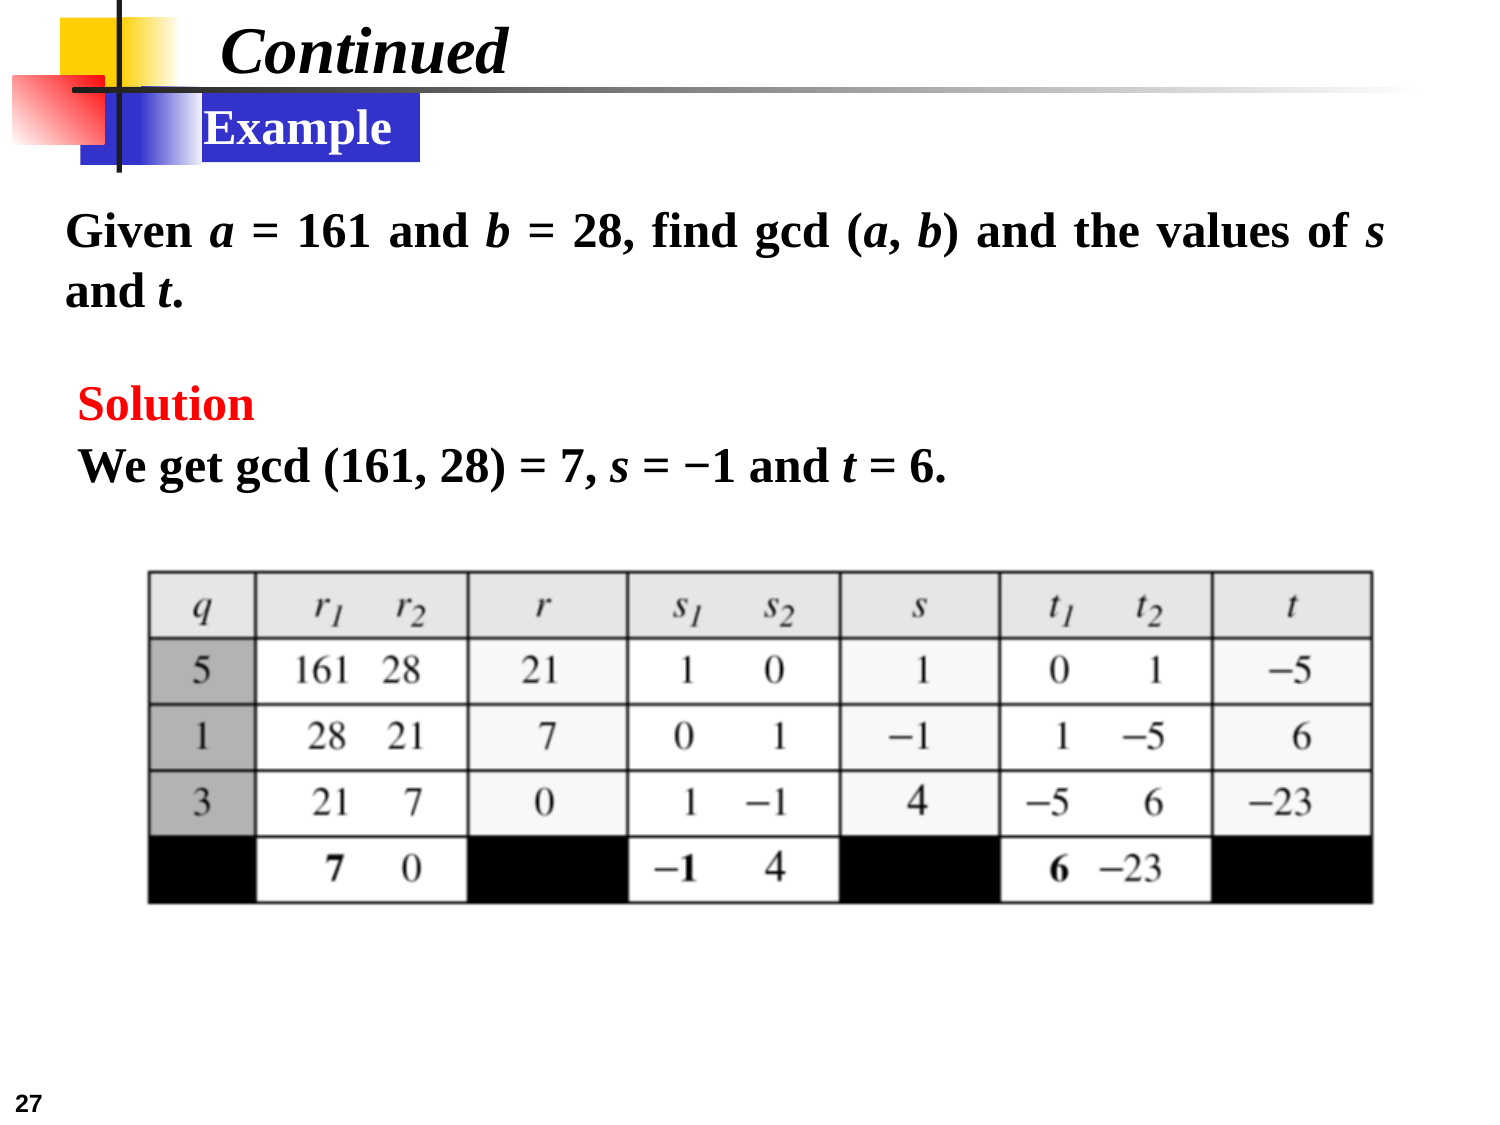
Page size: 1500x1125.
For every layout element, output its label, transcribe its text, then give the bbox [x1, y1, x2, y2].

text_box [122, 17, 177, 86]
text_box [72, 87, 188, 93]
text_box [122, 93, 141, 165]
text_box [141, 93, 202, 165]
text_box [12, 75, 105, 145]
text_box [80, 93, 116, 165]
text_box [116, 93, 122, 173]
slide_number 27 [0, 1050, 313, 1125]
text_box Continued [188, 0, 525, 95]
text_box [116, 0, 122, 87]
picture [137, 562, 1390, 916]
text_box [60, 17, 116, 86]
text_box Example [202, 95, 420, 163]
text_box [525, 87, 1423, 93]
text_box Solution [62, 362, 1413, 438]
text_box Given a = 161 and b = 28, find gcd (a, b) and the values of s and t. [49, 190, 1400, 325]
text_box We get gcd (161, 28) = 7, s = −1 and t = 6. [62, 438, 1413, 500]
